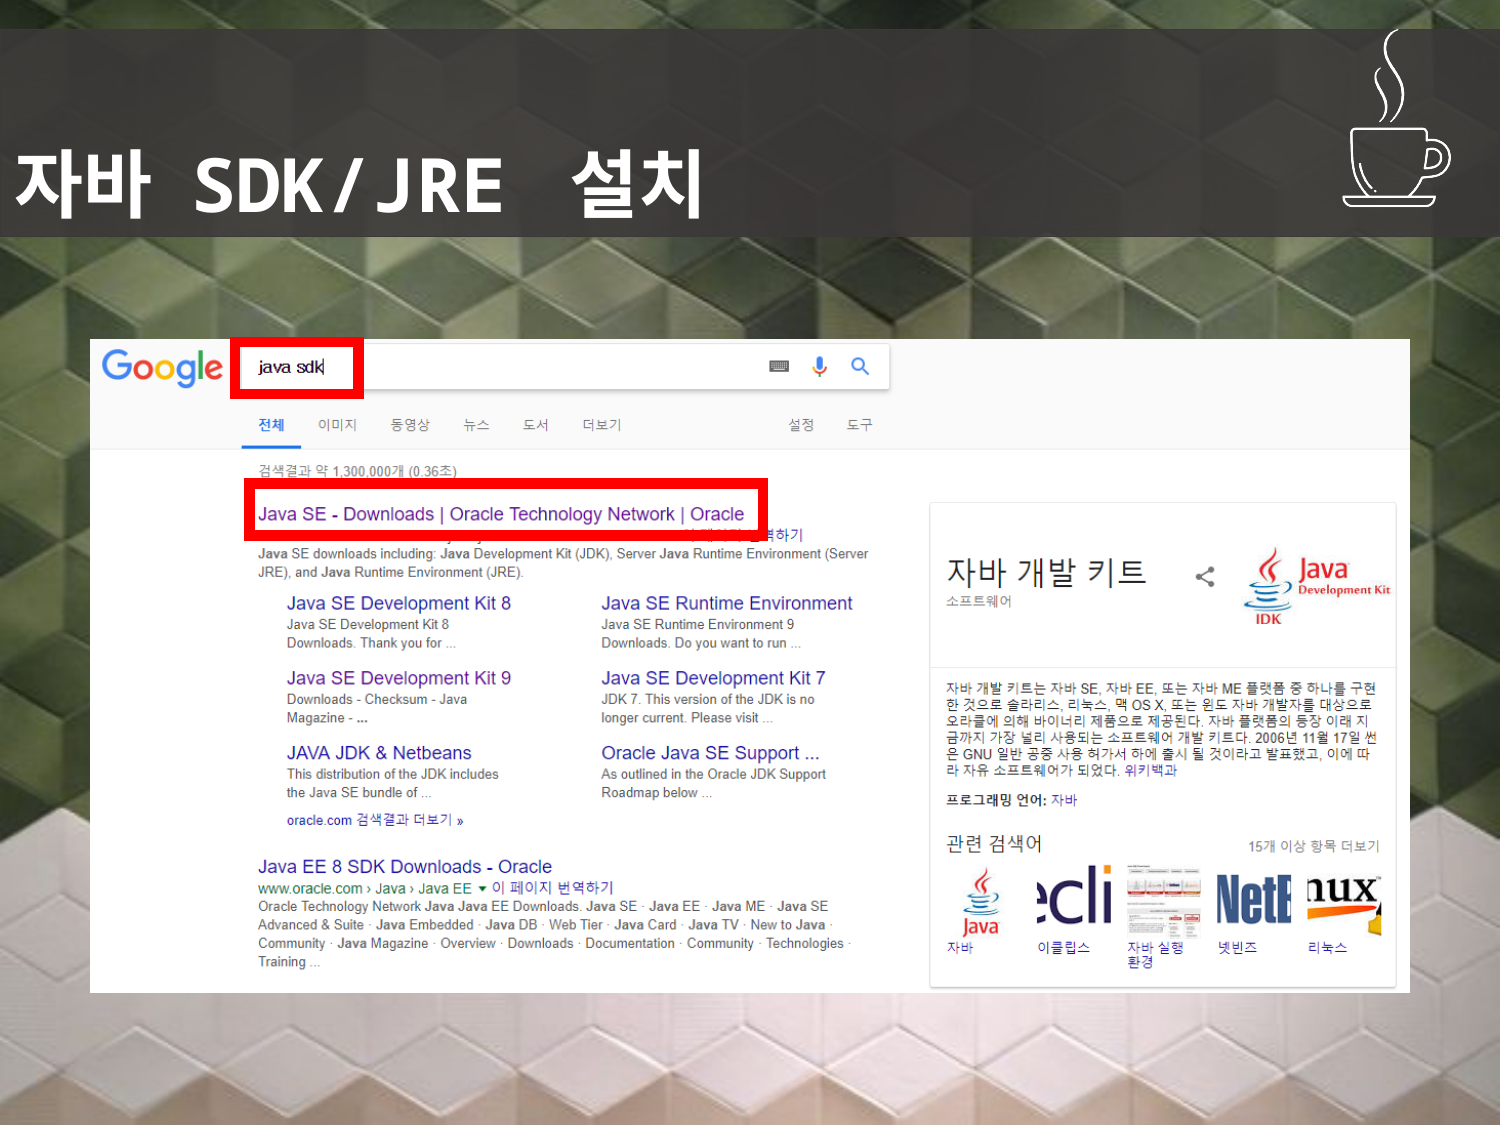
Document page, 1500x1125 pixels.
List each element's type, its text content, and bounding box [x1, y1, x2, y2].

picture [0, 0, 1500, 1125]
title 자바 SDK/JRE 설치 [0, 29, 1293, 237]
